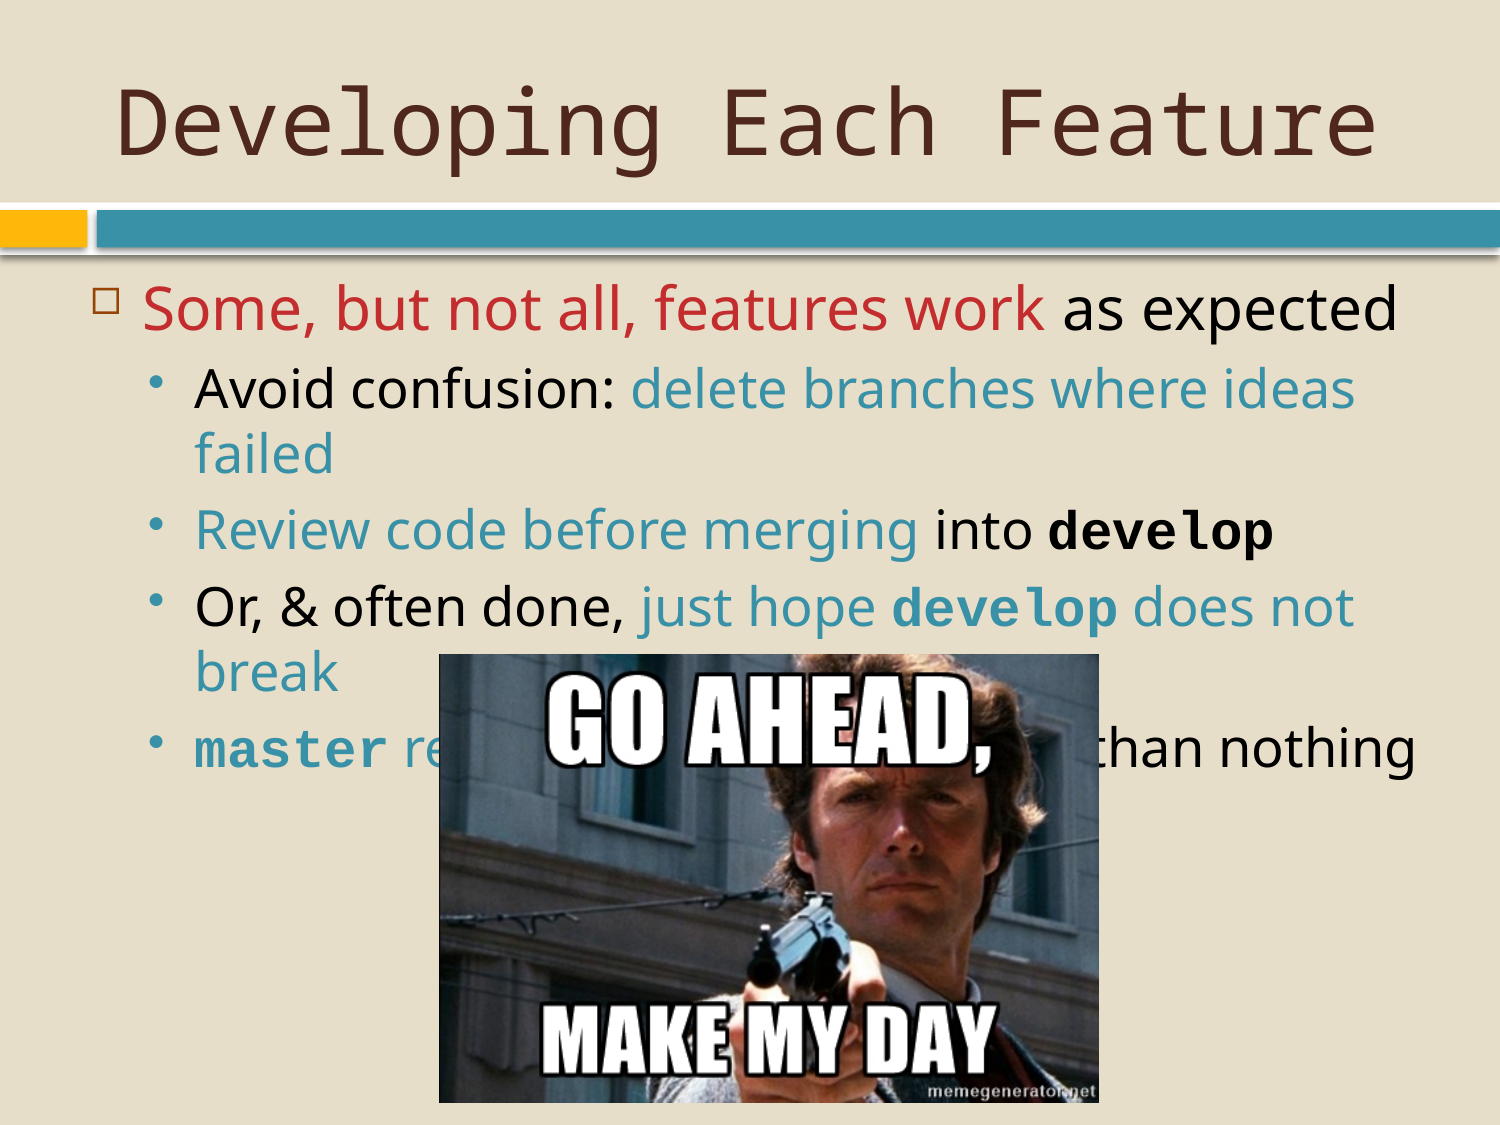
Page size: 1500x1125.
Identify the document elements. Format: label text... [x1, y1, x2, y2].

picture [439, 654, 1099, 1103]
list Some, but not all, features work as expected Avoid confusion: delete branches where ideas failed Review code before merging into develop Or, & often done, just hope develop does not break master remains safe so still better than nothing [75, 262, 1500, 1103]
title Developing Each Feature [100, 37, 1438, 200]
